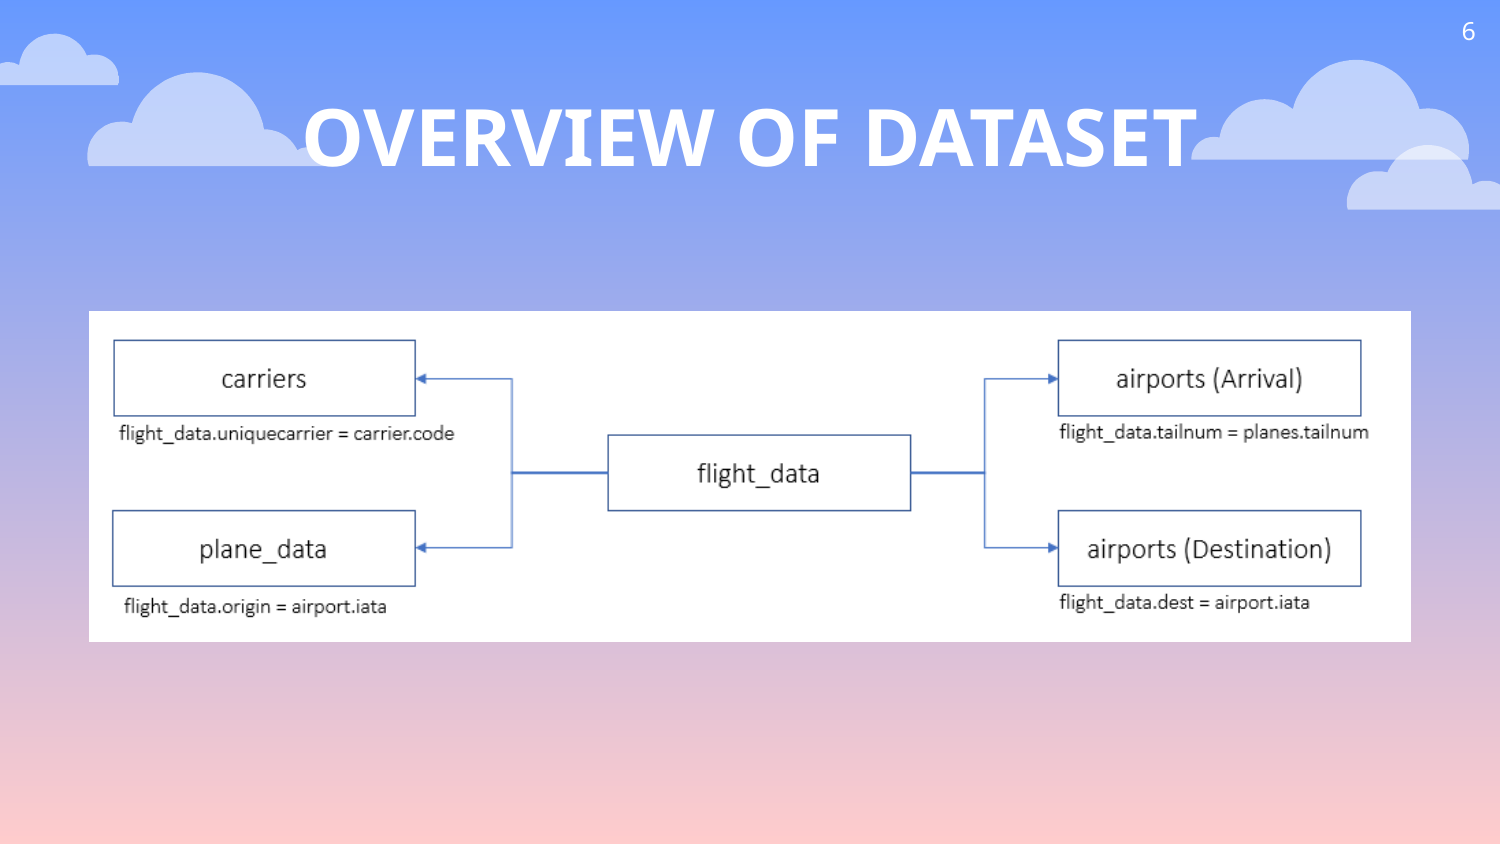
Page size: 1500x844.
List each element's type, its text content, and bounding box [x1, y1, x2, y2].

title OVERVIEW OF DATASET [212, 64, 1288, 206]
slide_number ‹#› [1400, 0, 1491, 65]
picture [88, 311, 1412, 642]
